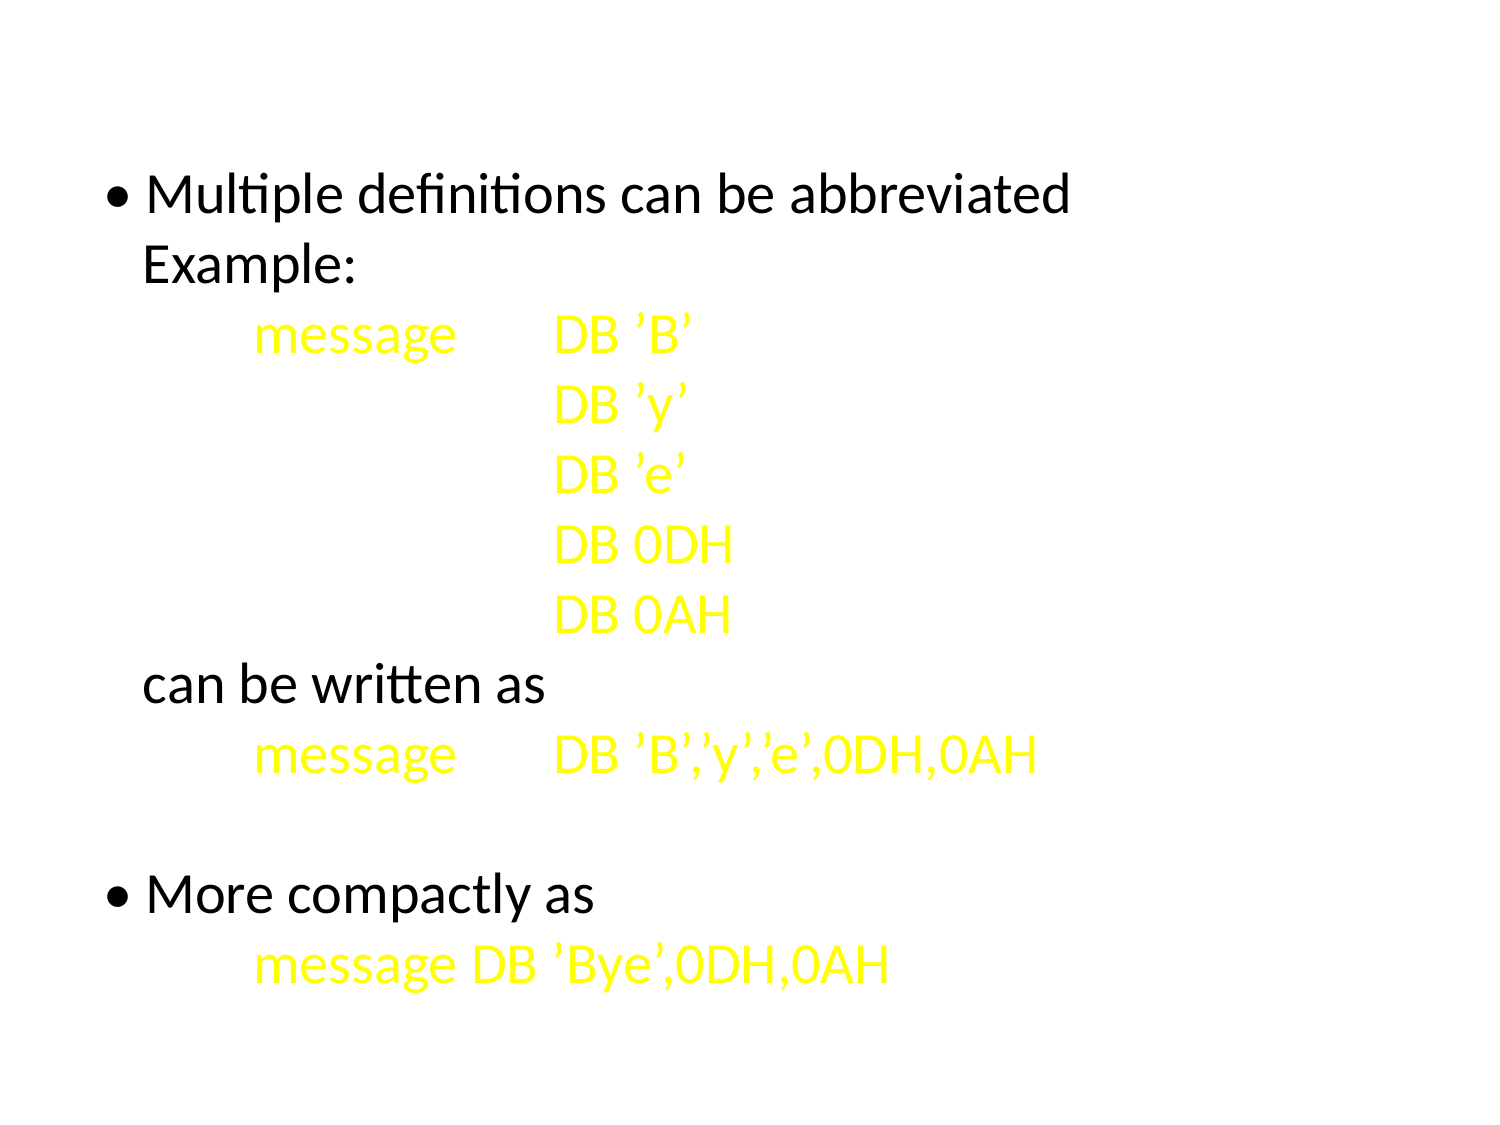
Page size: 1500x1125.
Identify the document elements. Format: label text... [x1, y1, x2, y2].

text_box • Multiple definitions can be abbreviated Example: message DB ’B’ DB ’y’ DB ’e’ DB 0DH DB 0AH can be written as message DB ’B’,’y’,’e’,0DH,0AH • More compactly as message DB ’Bye’,0DH,0AH [88, 78, 1471, 1003]
